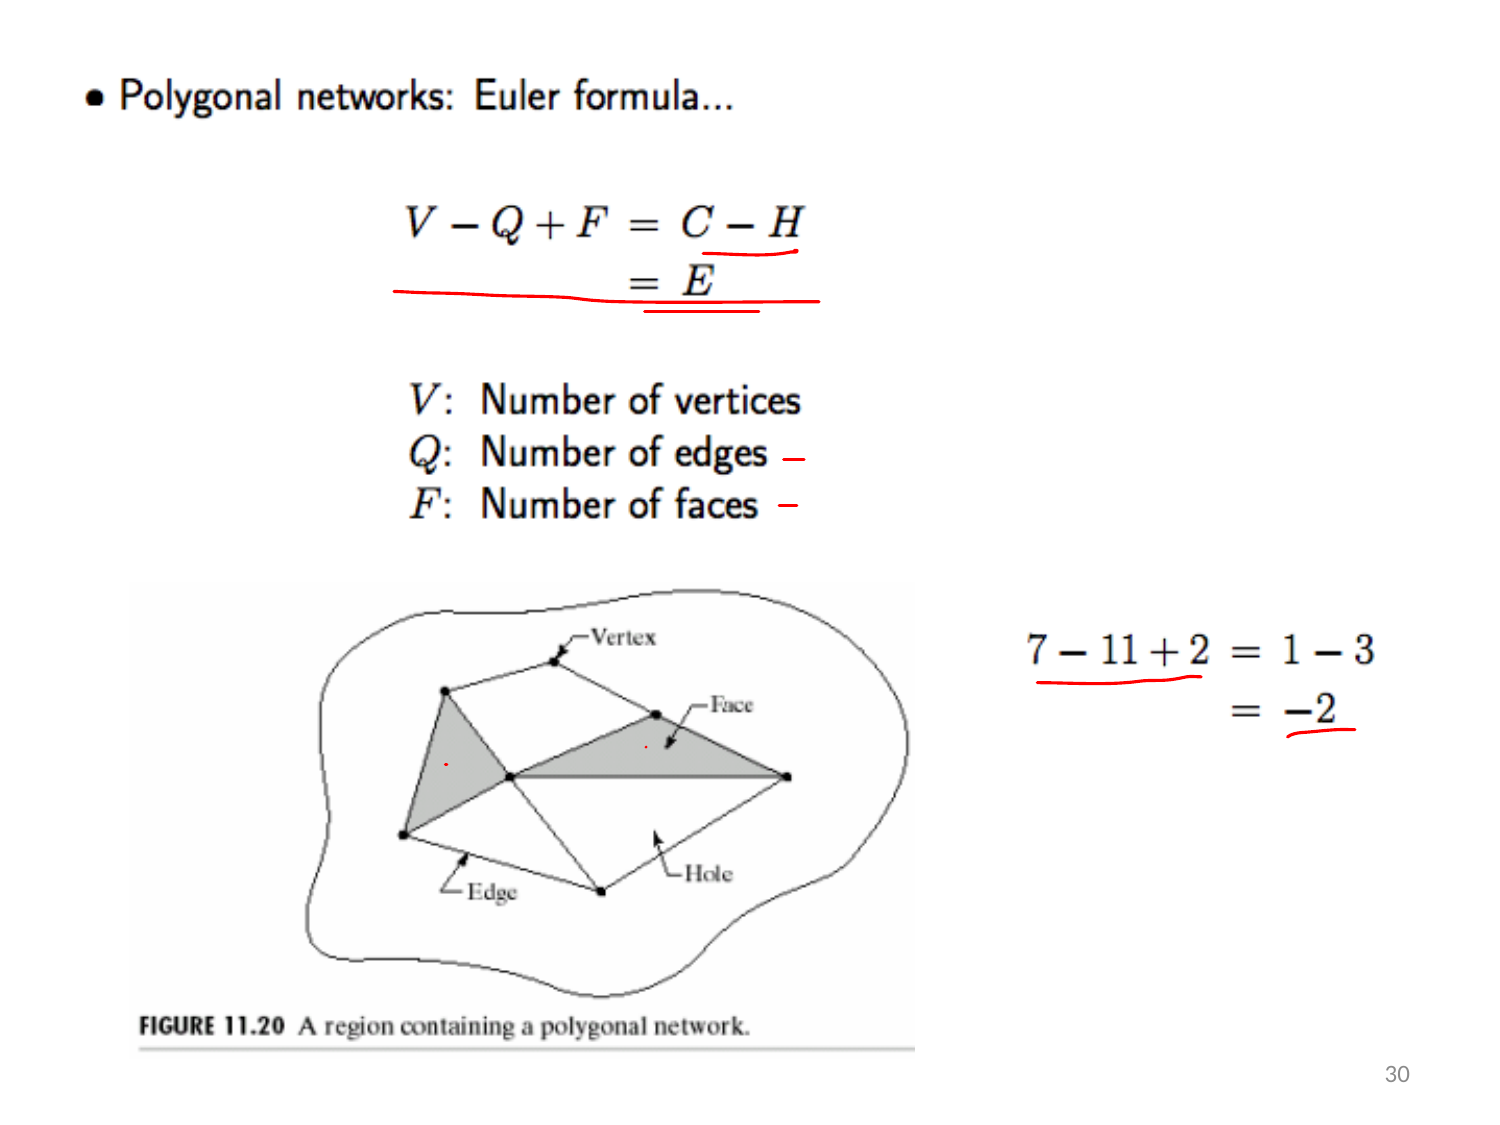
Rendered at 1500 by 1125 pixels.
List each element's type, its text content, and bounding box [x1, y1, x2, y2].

picture [74, 55, 915, 1067]
slide_number 30 [1074, 1042, 1425, 1103]
picture [1022, 593, 1426, 763]
